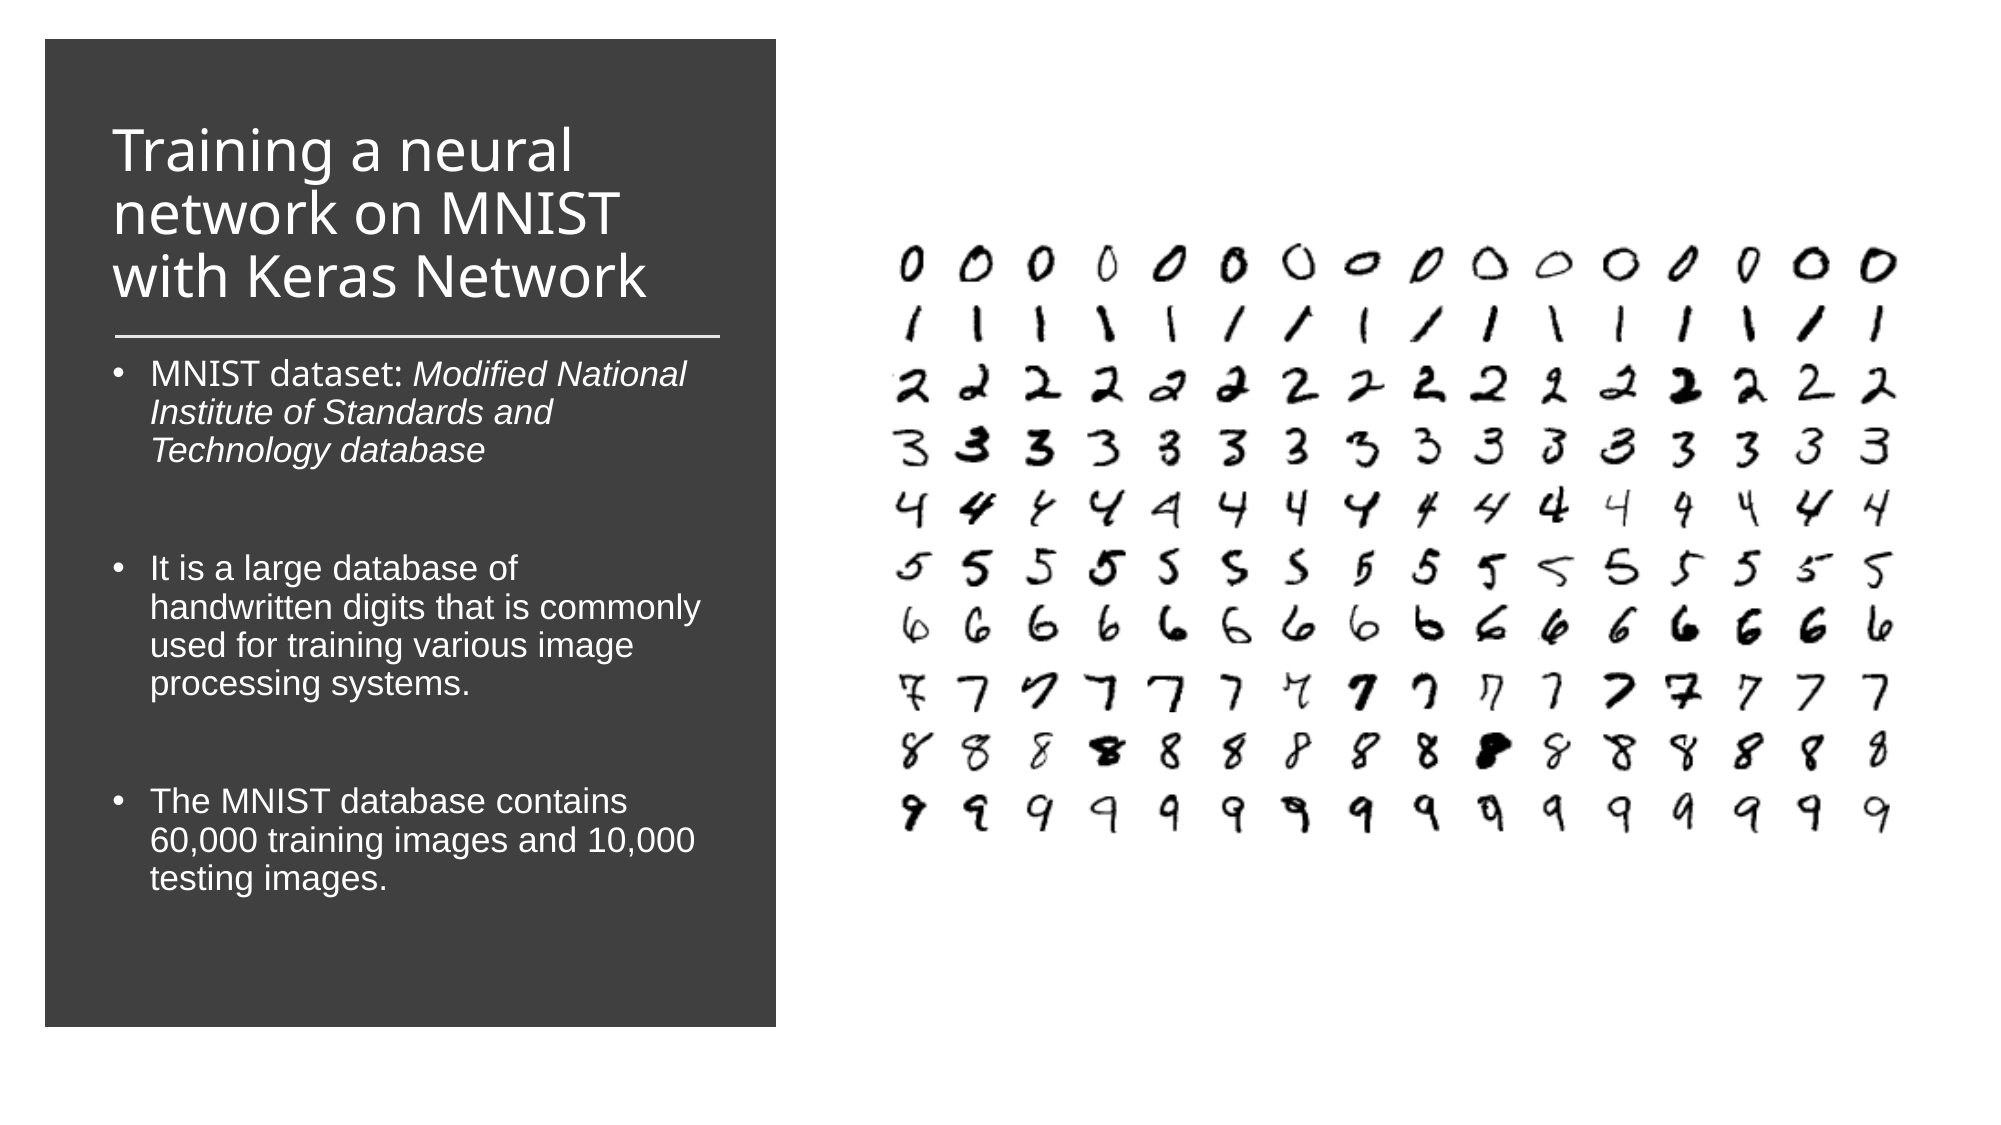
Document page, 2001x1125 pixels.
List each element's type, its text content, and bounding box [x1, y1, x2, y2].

list MNIST dataset: Modified National Institute of Standards and Technology database It is a large database of handwritten digits that is commonly used for training various image processing systems. The MNIST database contains 60,000 training images and 10,000 testing images. [97, 348, 725, 967]
text_box [54, 49, 767, 1018]
picture [838, 220, 1921, 879]
title Training a neural network on MNIST with Keras Network [97, 105, 725, 326]
